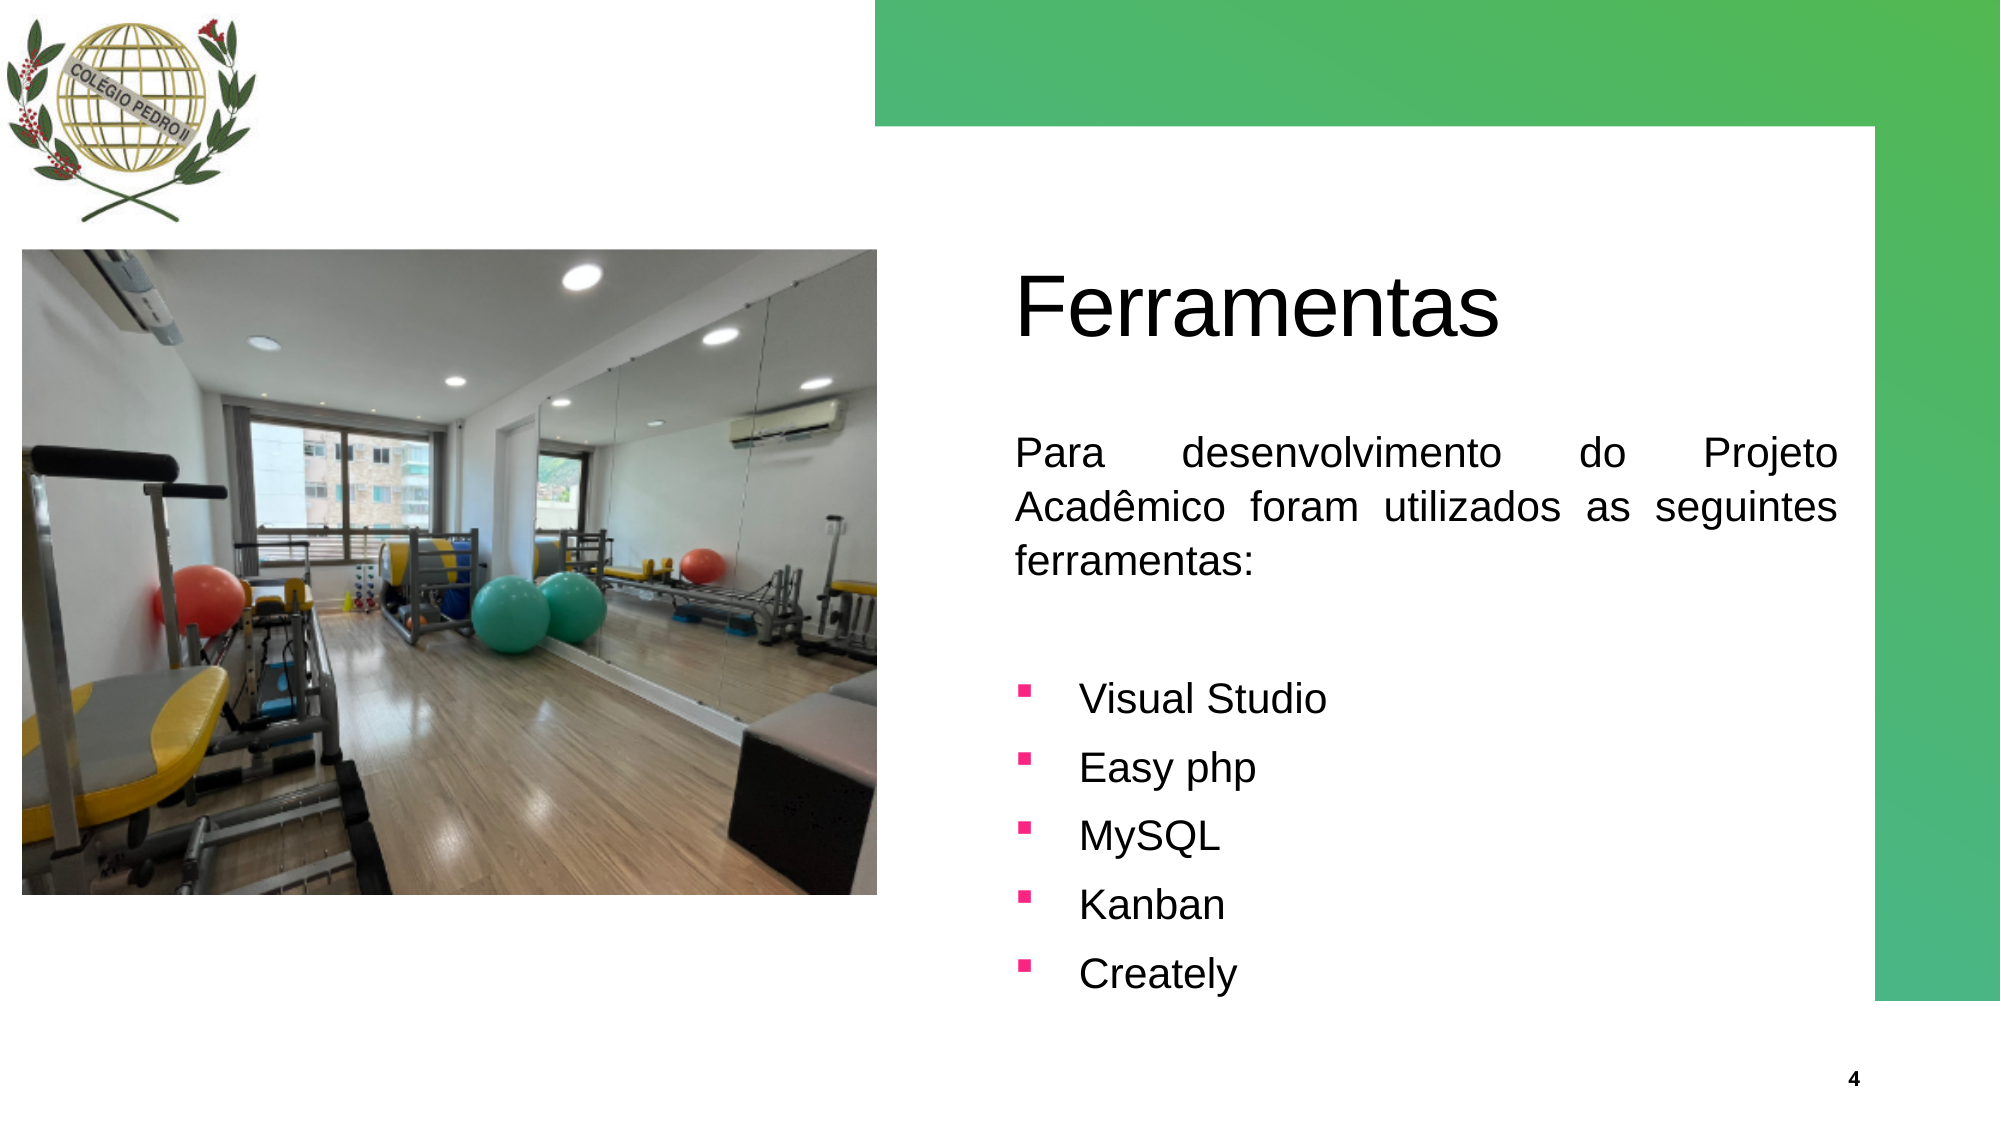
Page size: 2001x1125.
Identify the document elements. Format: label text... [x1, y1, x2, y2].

picture [22, 248, 877, 895]
picture [0, 4, 261, 241]
list Para desenvolvimento do Projeto Acadêmico foram utilizados as seguintes ferramentas: Visual Studio Easy php MySQL Kanban Creately [999, 414, 1855, 1007]
slide_number 4 [1788, 1050, 1875, 1110]
title Ferramentas [999, 248, 1749, 414]
